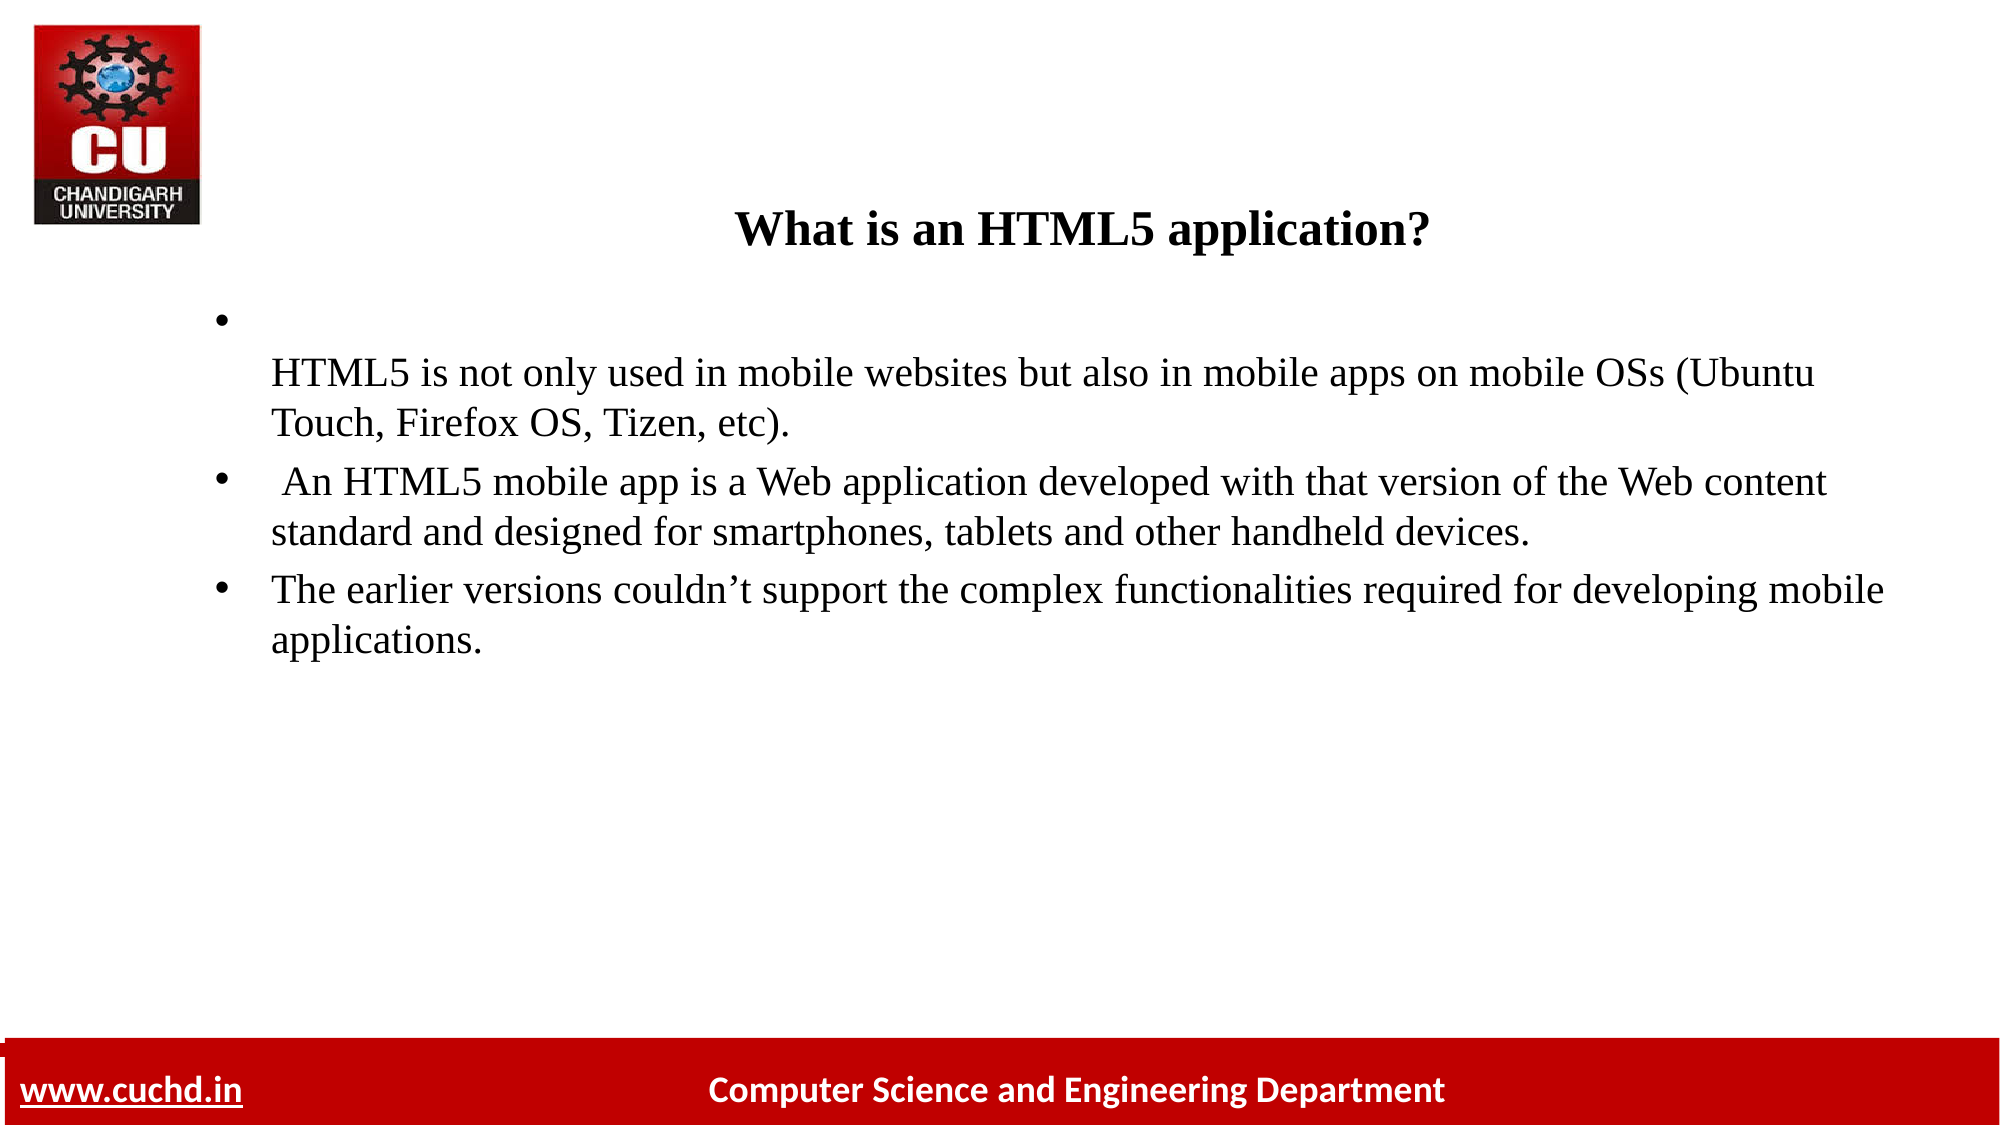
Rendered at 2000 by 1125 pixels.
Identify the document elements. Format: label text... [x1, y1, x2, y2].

list HTML5 is not only used in mobile websites but also in mobile apps on mobile OSs (Ubuntu Touch, Firefox OS, Tizen, etc). An HTML5 mobile app is a Web application developed with that version of the Web content standard and designed for smartphones, tablets and other handheld devices. The earlier versions couldn’t support the complex functionalities required for developing mobile applications. [199, 287, 1950, 1025]
picture [33, 24, 202, 225]
title What is an HTML5 application? [216, 174, 1950, 275]
